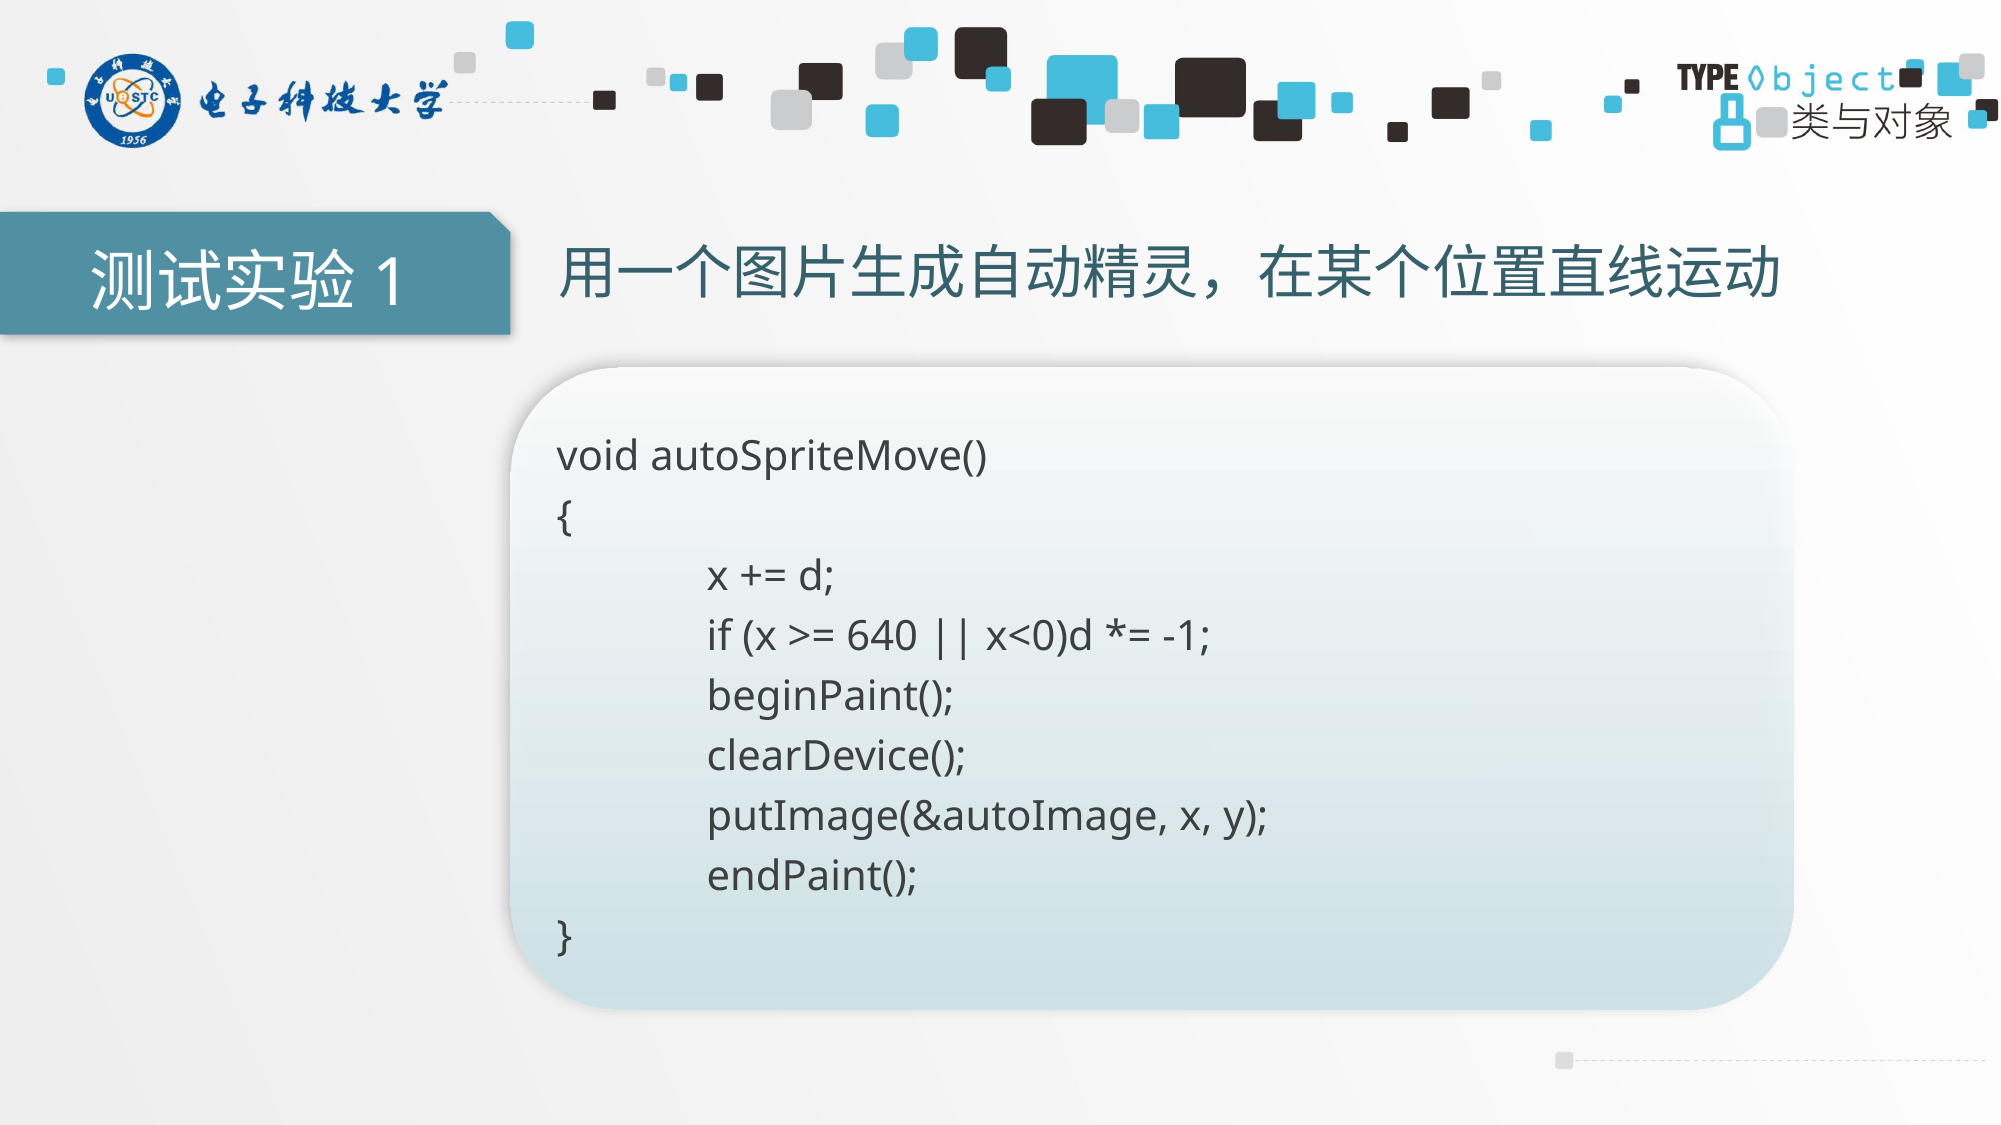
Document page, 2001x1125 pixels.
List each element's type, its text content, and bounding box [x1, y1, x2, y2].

text_box void autoSpriteMove() { x += d; if (x >= 640 || x<0)d *= -1; beginPaint(); clearDevice(); putImage(&autoImage, x, y); endPaint(); } [510, 367, 1794, 1010]
text_box 测试实验1 [0, 211, 511, 335]
list 用一个图片生成自动精灵，在某个位置直线运动 [543, 220, 1813, 335]
picture [0, 0, 2001, 1125]
